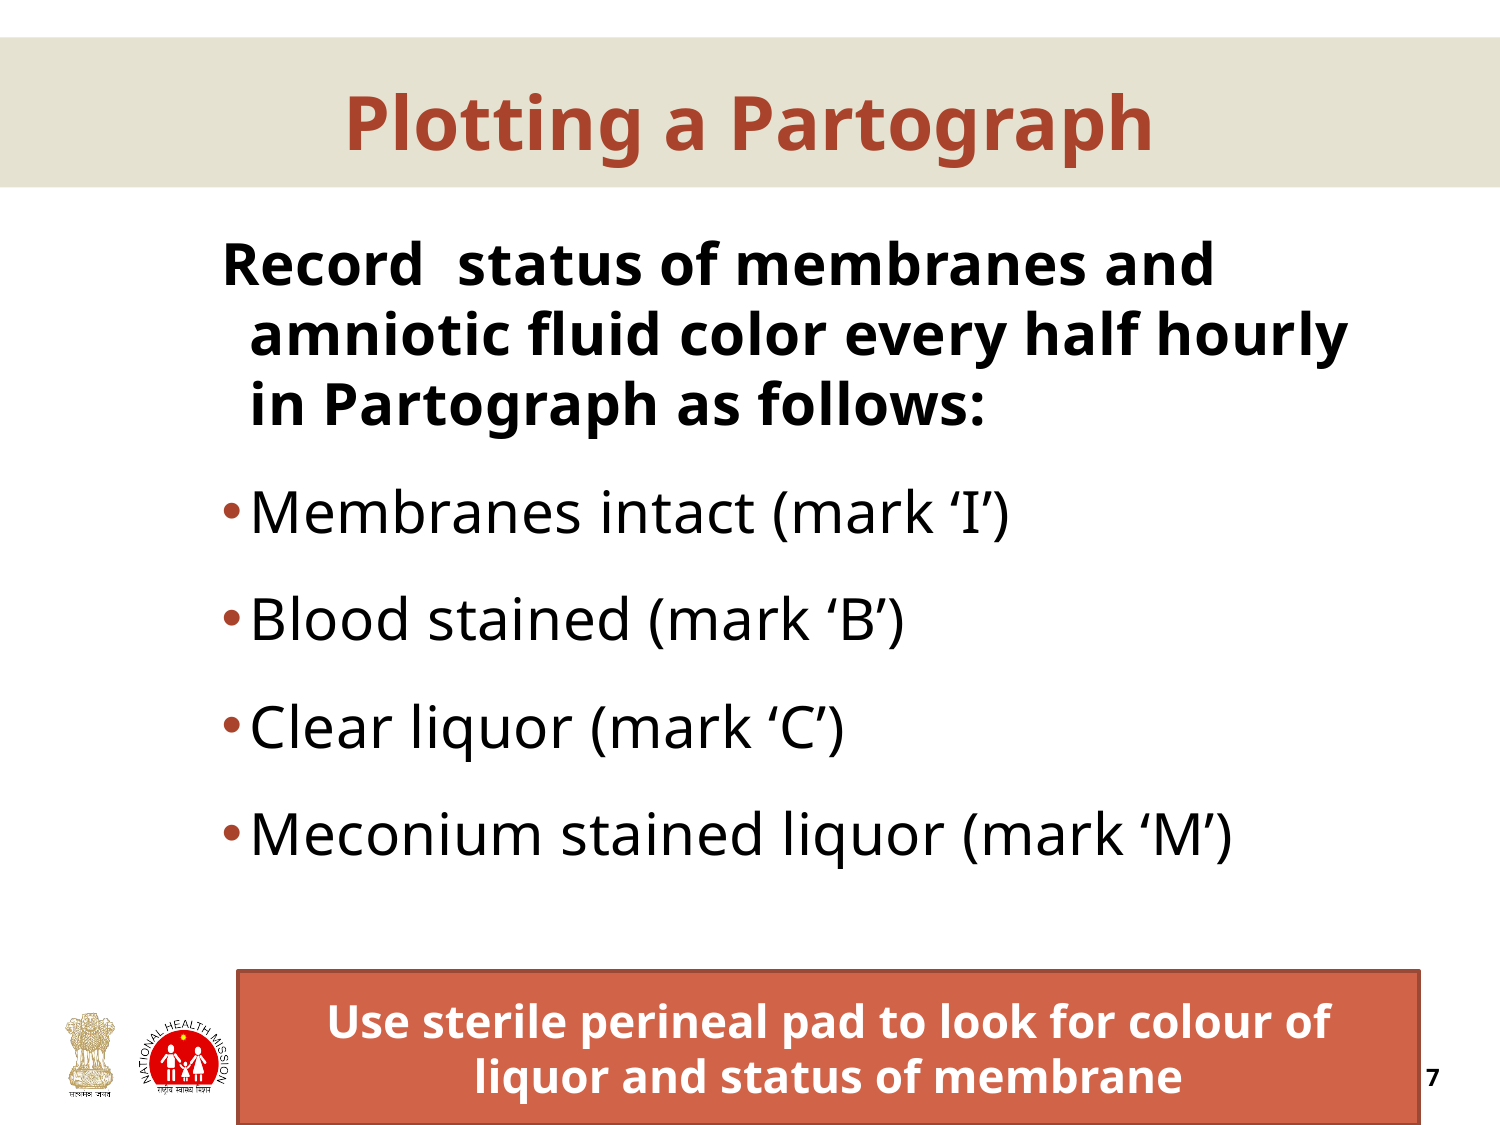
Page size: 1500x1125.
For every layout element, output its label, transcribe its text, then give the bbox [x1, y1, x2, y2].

slide_number 7 [1310, 1054, 1455, 1103]
picture [64, 1012, 115, 1097]
text_box Use sterile perineal pad to look for colour of liquor and status of membrane [236, 969, 1421, 1125]
title Plotting a Partograph [45, 37, 1455, 173]
picture [139, 1016, 230, 1095]
list Record status of membranes and amniotic fluid color every half hourly in Partograph as follows: Membranes intact (mark ‘I’) Blood stained (mark ‘B’) Clear liquor (mark ‘C’) Meconium stained liquor (mark ‘M’) [206, 219, 1376, 776]
